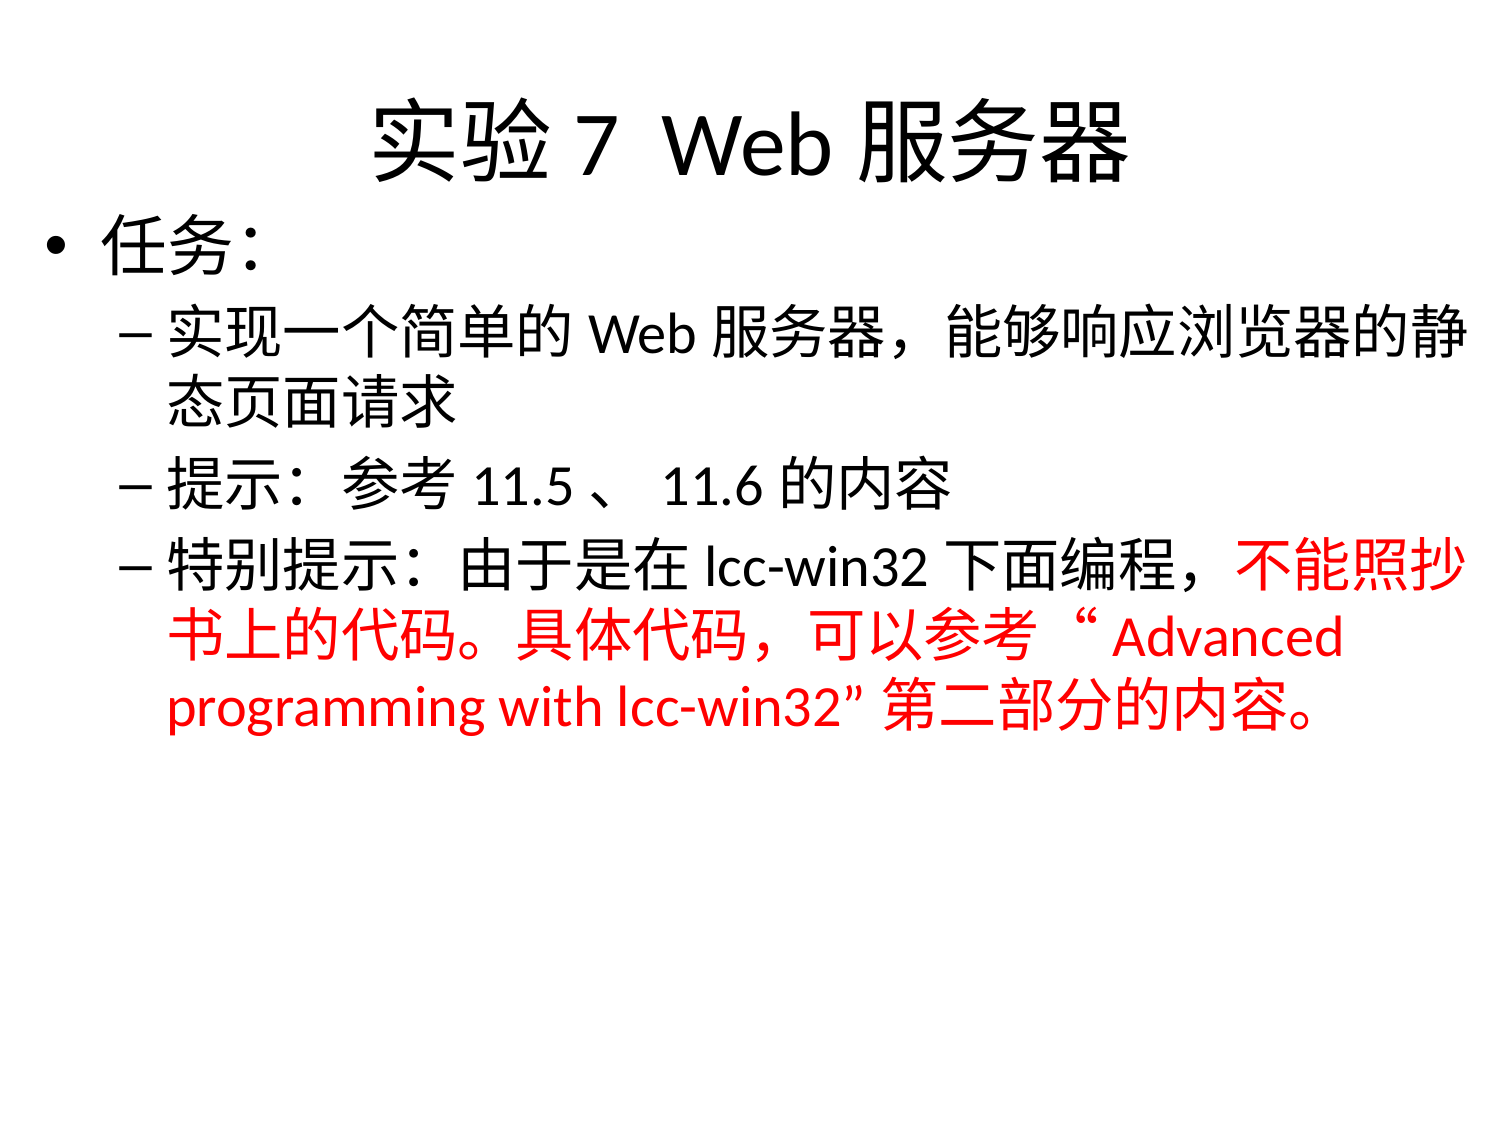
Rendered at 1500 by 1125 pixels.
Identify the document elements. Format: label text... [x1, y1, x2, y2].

title 实验7 Web服务器 [75, 45, 1425, 196]
list 任务： 实现一个简单的Web服务器，能够响应浏览器的静态页面请求 提示：参考11.5、11.6的内容 特别提示：由于是在lcc-win32下面编程，不能照抄书上的代码。具体代码，可以参考“Advanced programming with lcc-win32”第二部分的内容。 [29, 196, 1500, 939]
